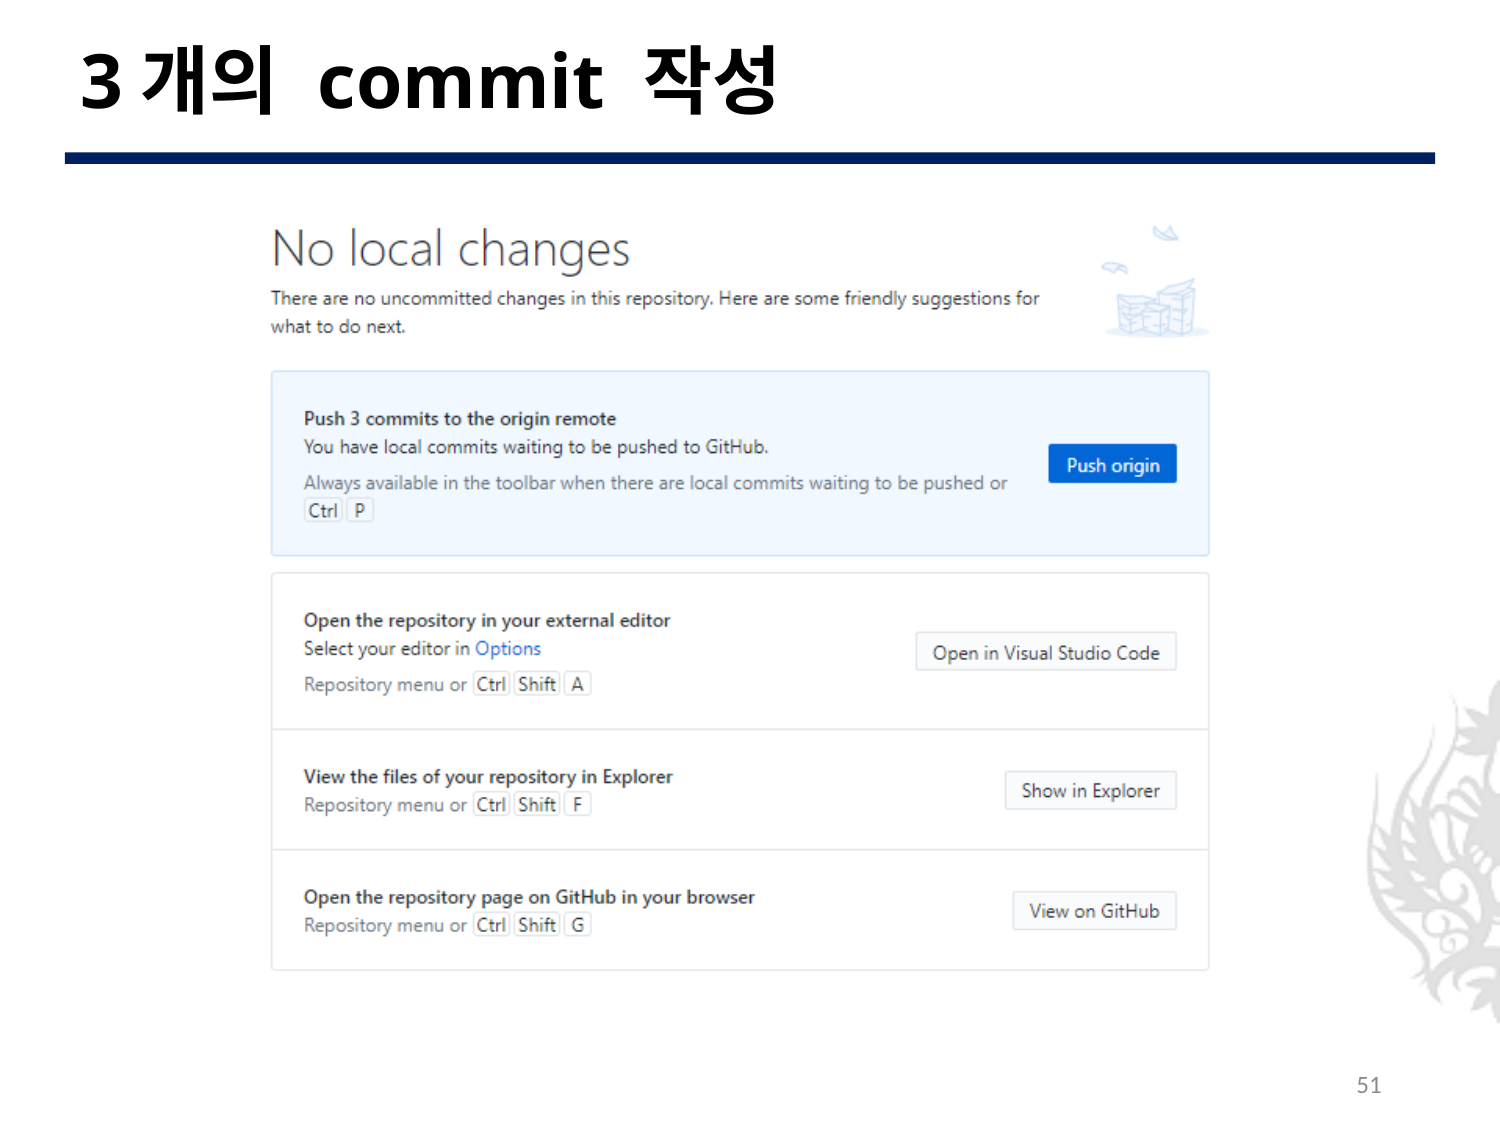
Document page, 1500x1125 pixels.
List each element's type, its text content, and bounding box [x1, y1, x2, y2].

title 3개의 commit 작성 [64, 26, 1436, 143]
slide_number 51 [1059, 1057, 1397, 1111]
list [254, 219, 1246, 993]
